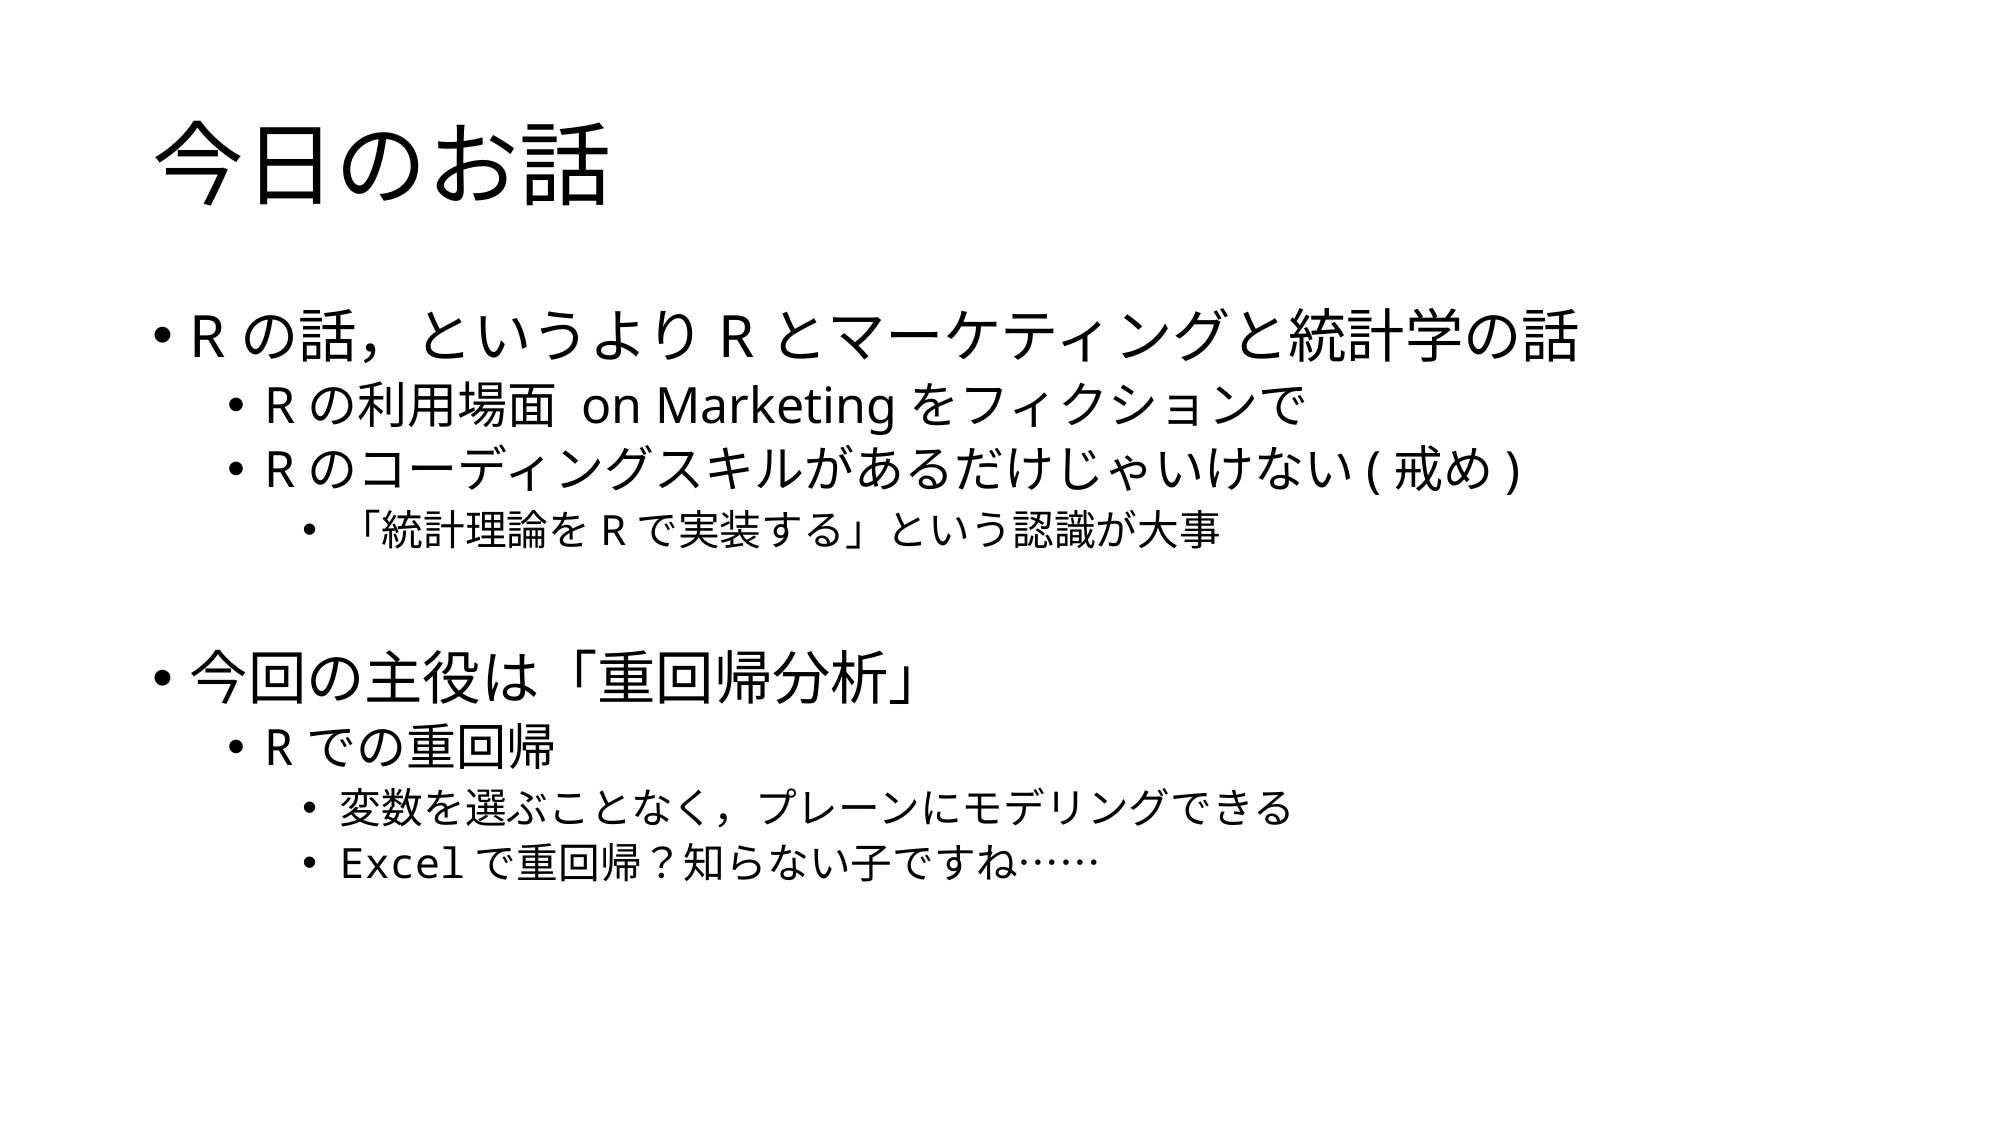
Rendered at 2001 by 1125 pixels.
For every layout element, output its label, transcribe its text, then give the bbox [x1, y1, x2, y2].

list Rの話，というよりRとマーケティングと統計学の話 Rの利用場面 on Marketingをフィクションで Rのコーディングスキルがあるだけじゃいけない(戒め) 「統計理論をRで実装する」という認識が大事 今回の主役は「重回帰分析」 Rでの重回帰 変数を選ぶことなく，プレーンにモデリングできる Excelで重回帰？知らない子ですね…… [137, 299, 1863, 1066]
title 今日のお話 [137, 59, 1863, 278]
